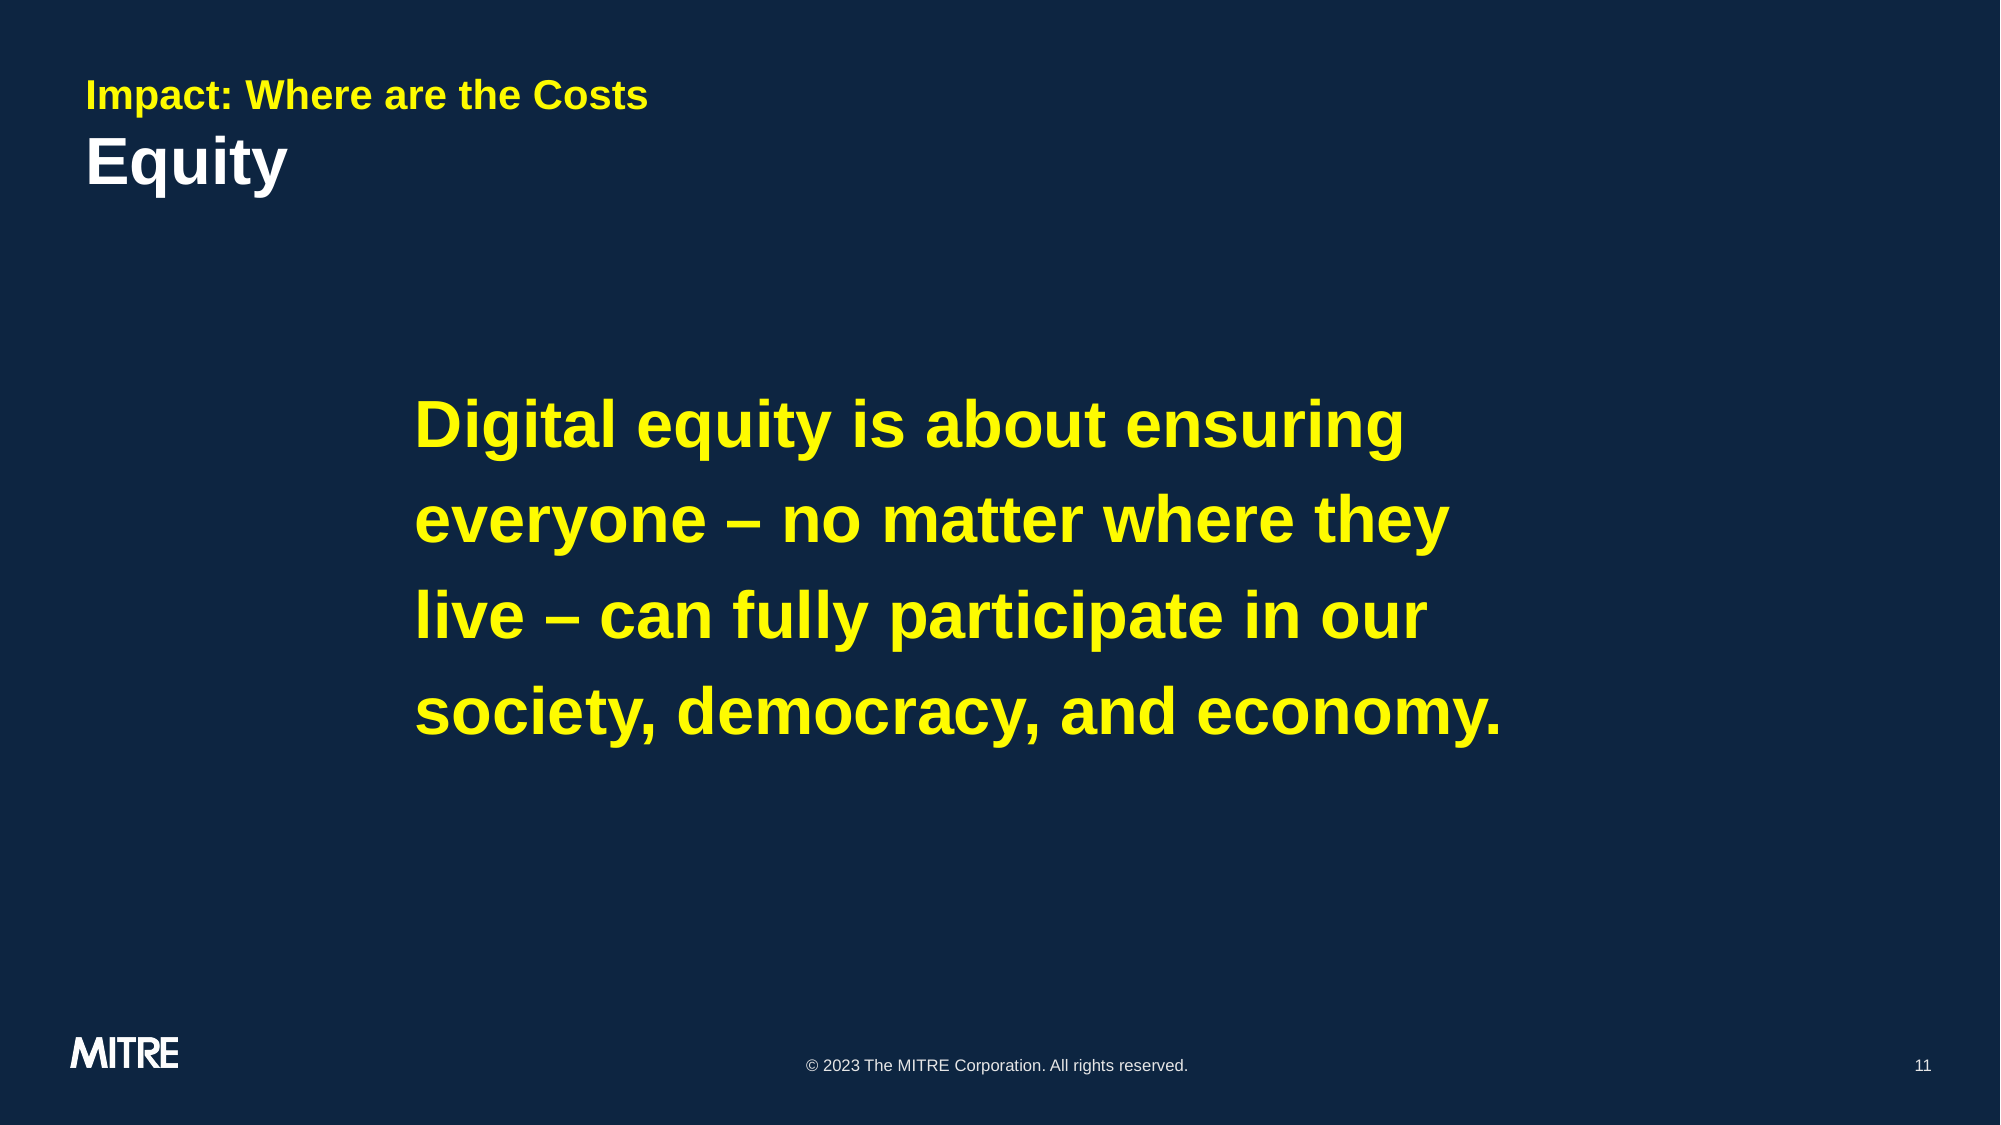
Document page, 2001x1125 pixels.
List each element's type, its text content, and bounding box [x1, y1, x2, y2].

slide_number 11 [1830, 1050, 1933, 1080]
title Impact: Where are the Costs Equity [70, 60, 1931, 150]
picture [70, 1037, 178, 1068]
list Digital equity is about ensuring everyone – no matter where they live – can fully participate in our society, democracy, and economy. [399, 212, 1538, 900]
footer © 2023 The MITRE Corporation. All rights reserved. [276, 1050, 1724, 1080]
